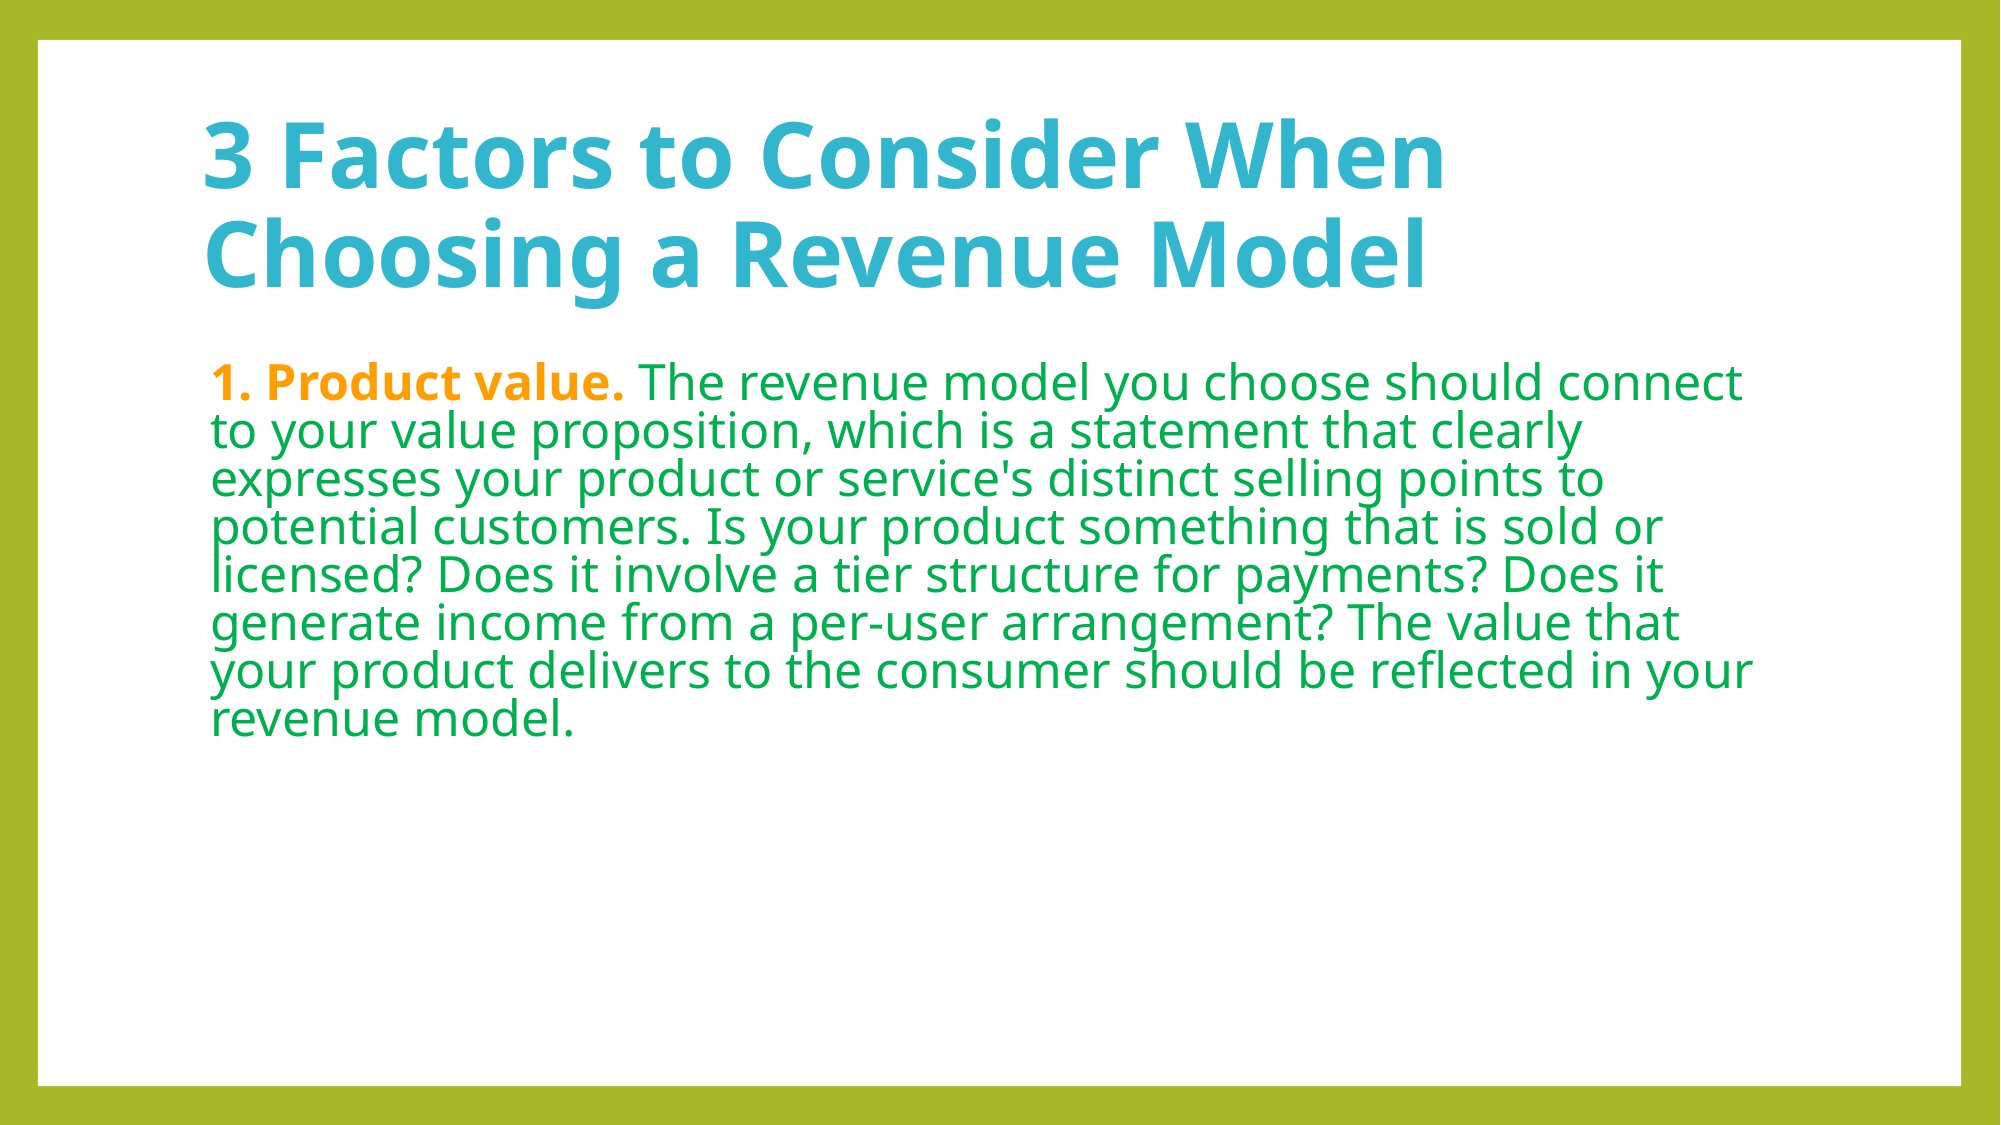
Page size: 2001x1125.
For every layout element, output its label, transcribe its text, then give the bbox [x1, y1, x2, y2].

title 3 Factors to Consider When Choosing a Revenue Model [187, 99, 1808, 316]
list 1. Product value. The revenue model you choose should connect to your value proposition, which is a statement that clearly expresses your product or service's distinct selling points to potential customers. Is your product something that is sold or licensed? Does it involve a tier structure for payments? Does it generate income from a per-user arrangement? The value that your product delivers to the consumer should be reflected in your revenue model. [187, 355, 1808, 1000]
